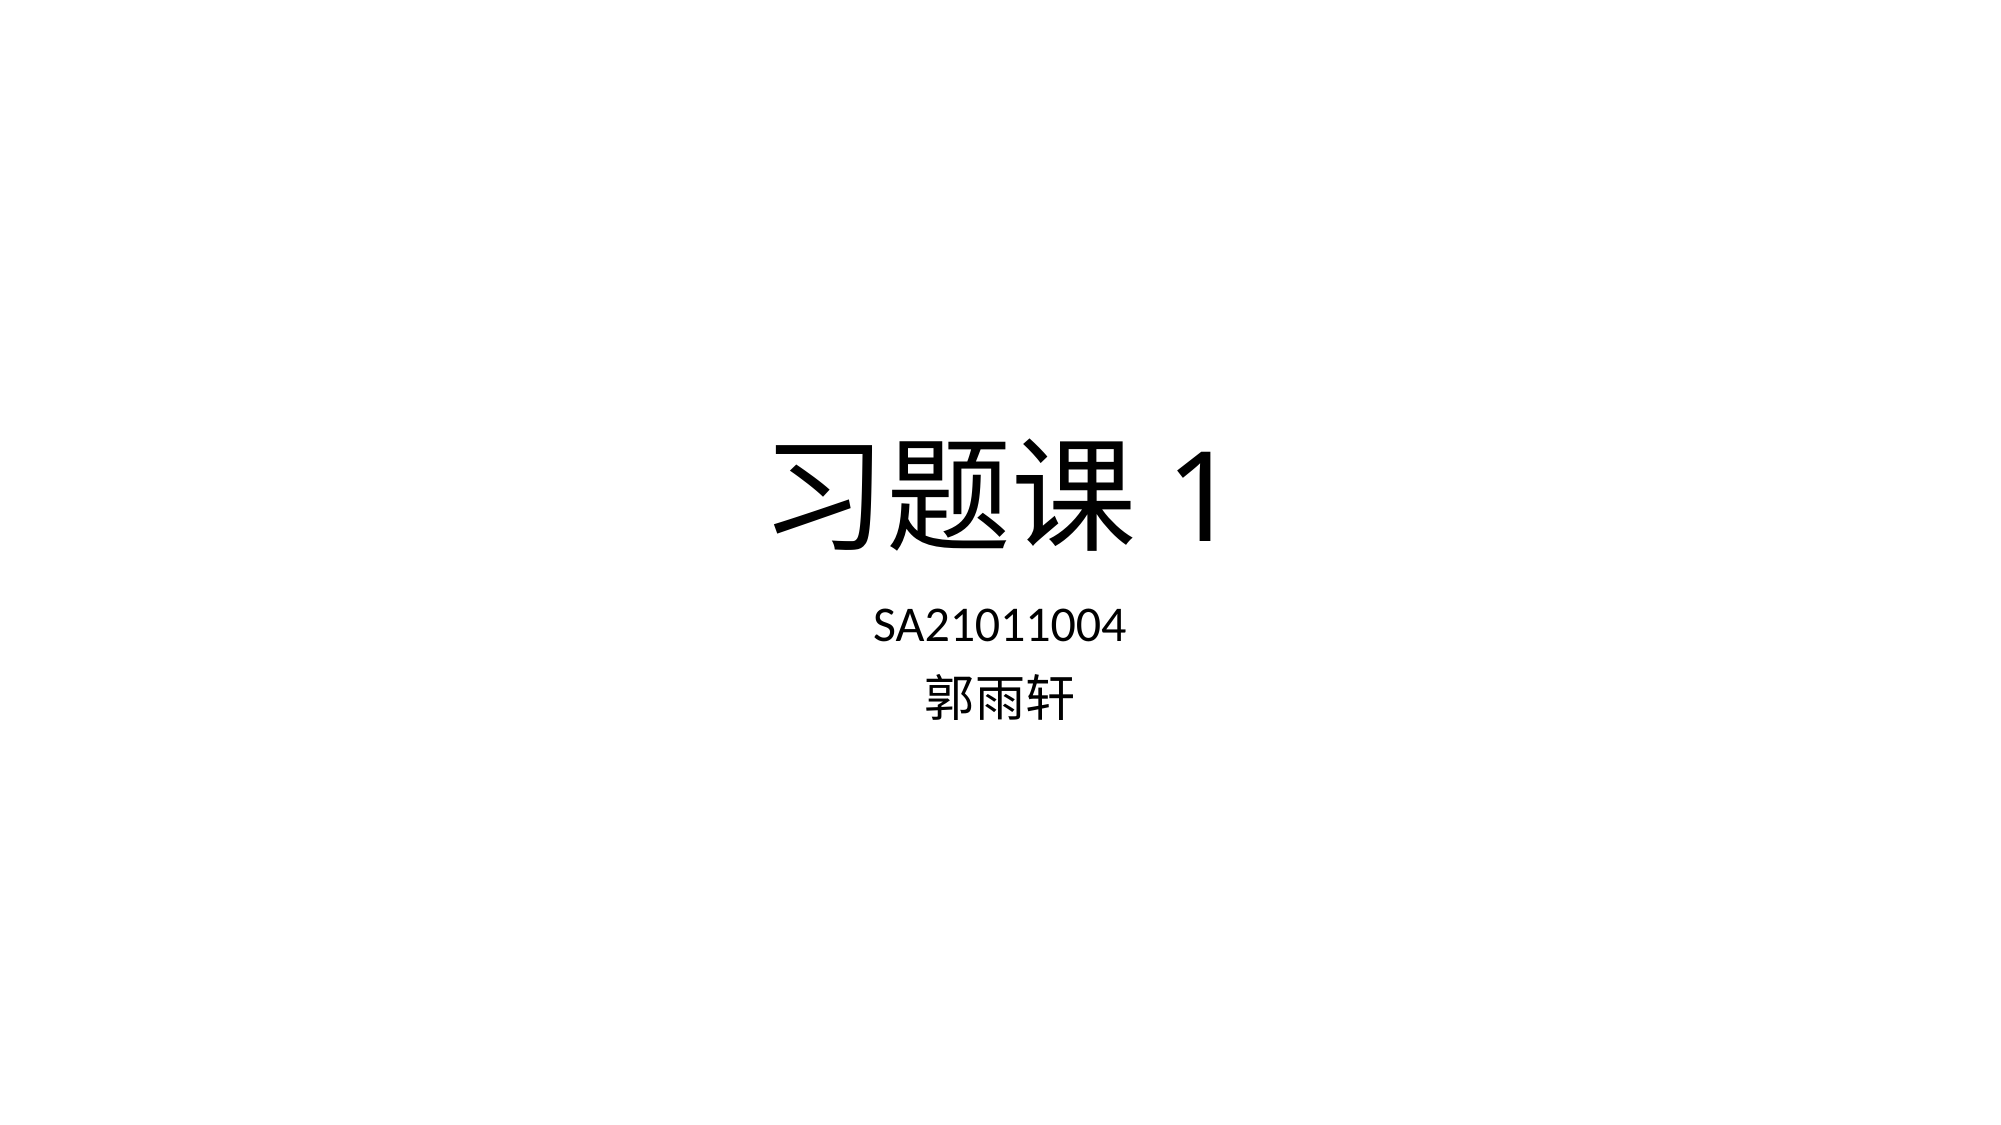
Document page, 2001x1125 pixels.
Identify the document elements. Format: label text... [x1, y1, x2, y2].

subtitle SA21011004 郭雨轩 [249, 590, 1750, 863]
title 习题课1 [249, 184, 1750, 576]
